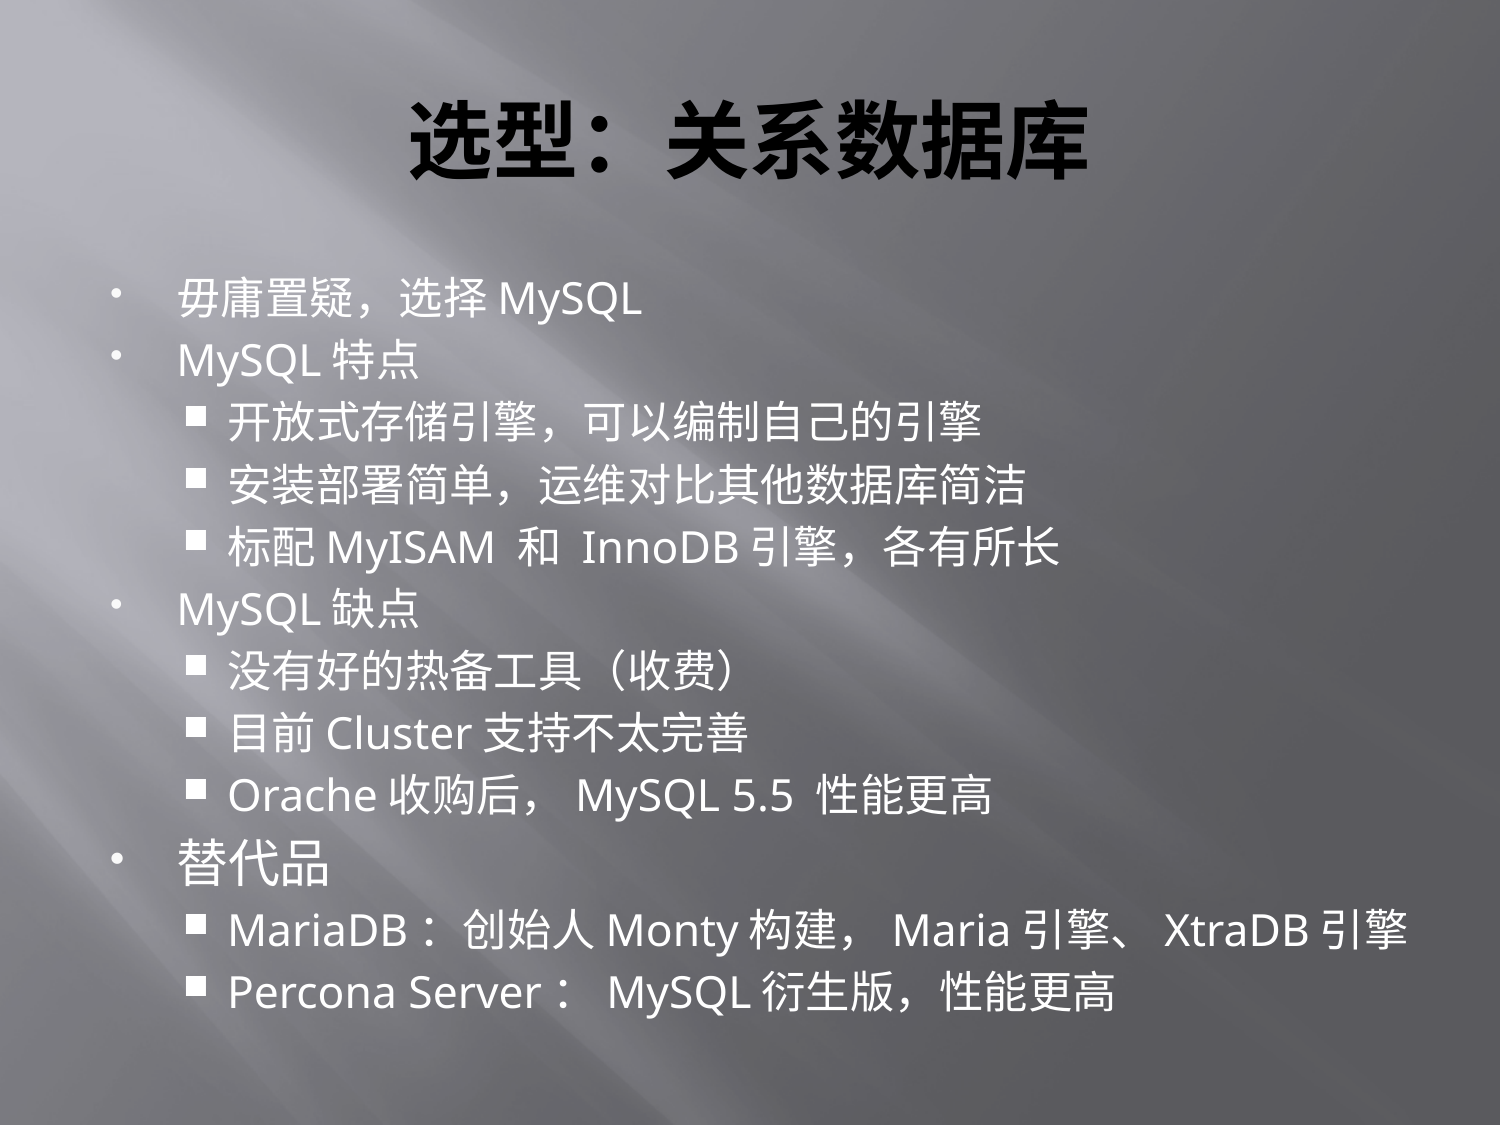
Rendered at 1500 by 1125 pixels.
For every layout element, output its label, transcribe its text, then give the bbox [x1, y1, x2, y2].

list 毋庸置疑，选择MySQL MySQL特点 开放式存储引擎，可以编制自己的引擎 安装部署简单，运维对比其他数据库简洁 标配MyISAM 和 InnoDB引擎，各有所长 MySQL缺点 没有好的热备工具（收费） 目前Cluster支持不太完善 Orache收购后，MySQL 5.5 性能更高 替代品 MariaDB：创始人Monty构建，Maria引擎、XtraDB引擎 Percona Server：MySQL衍生版，性能更高 [74, 262, 1426, 1036]
title 选型：关系数据库 [75, 45, 1425, 233]
